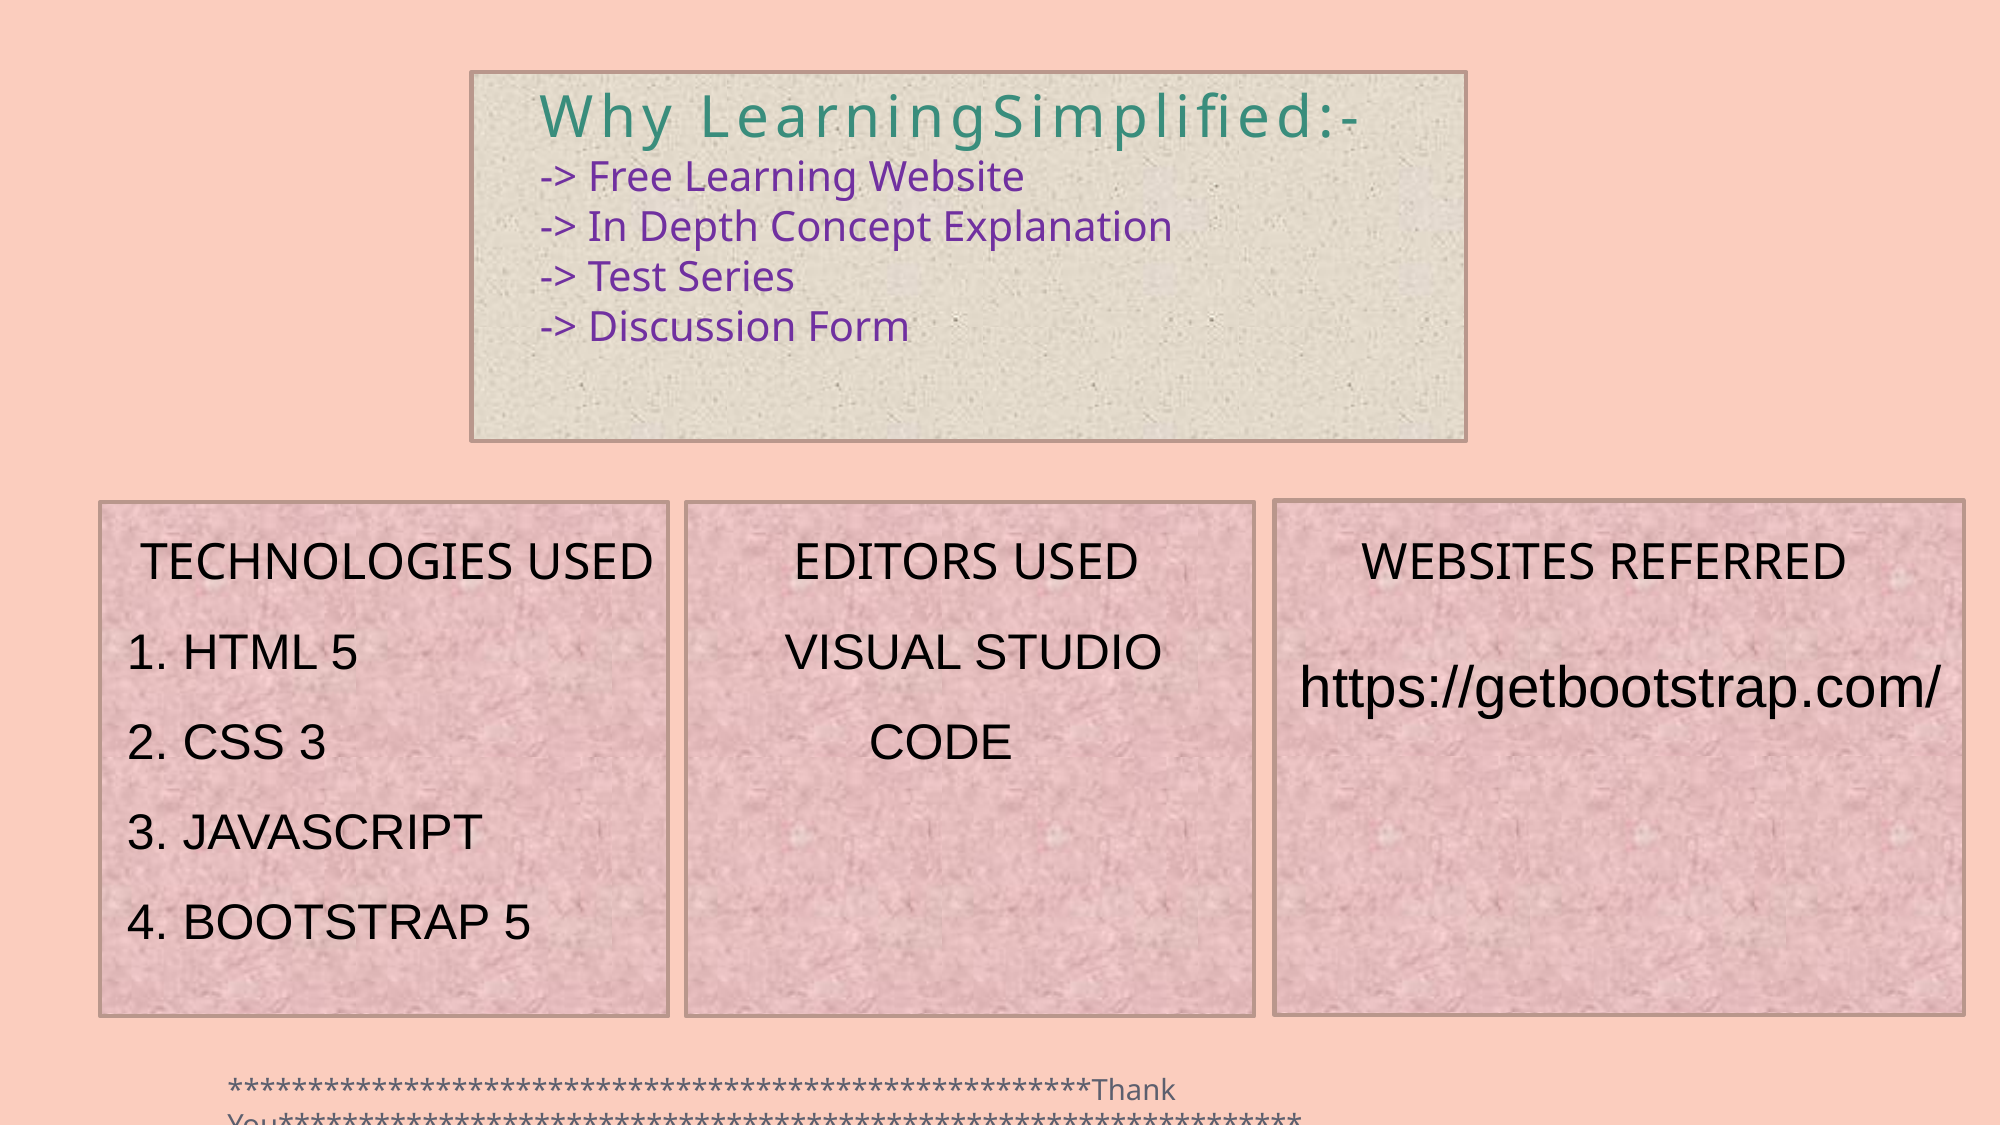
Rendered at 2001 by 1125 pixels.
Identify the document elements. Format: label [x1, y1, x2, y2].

text_box [100, 71, 1978, 1116]
